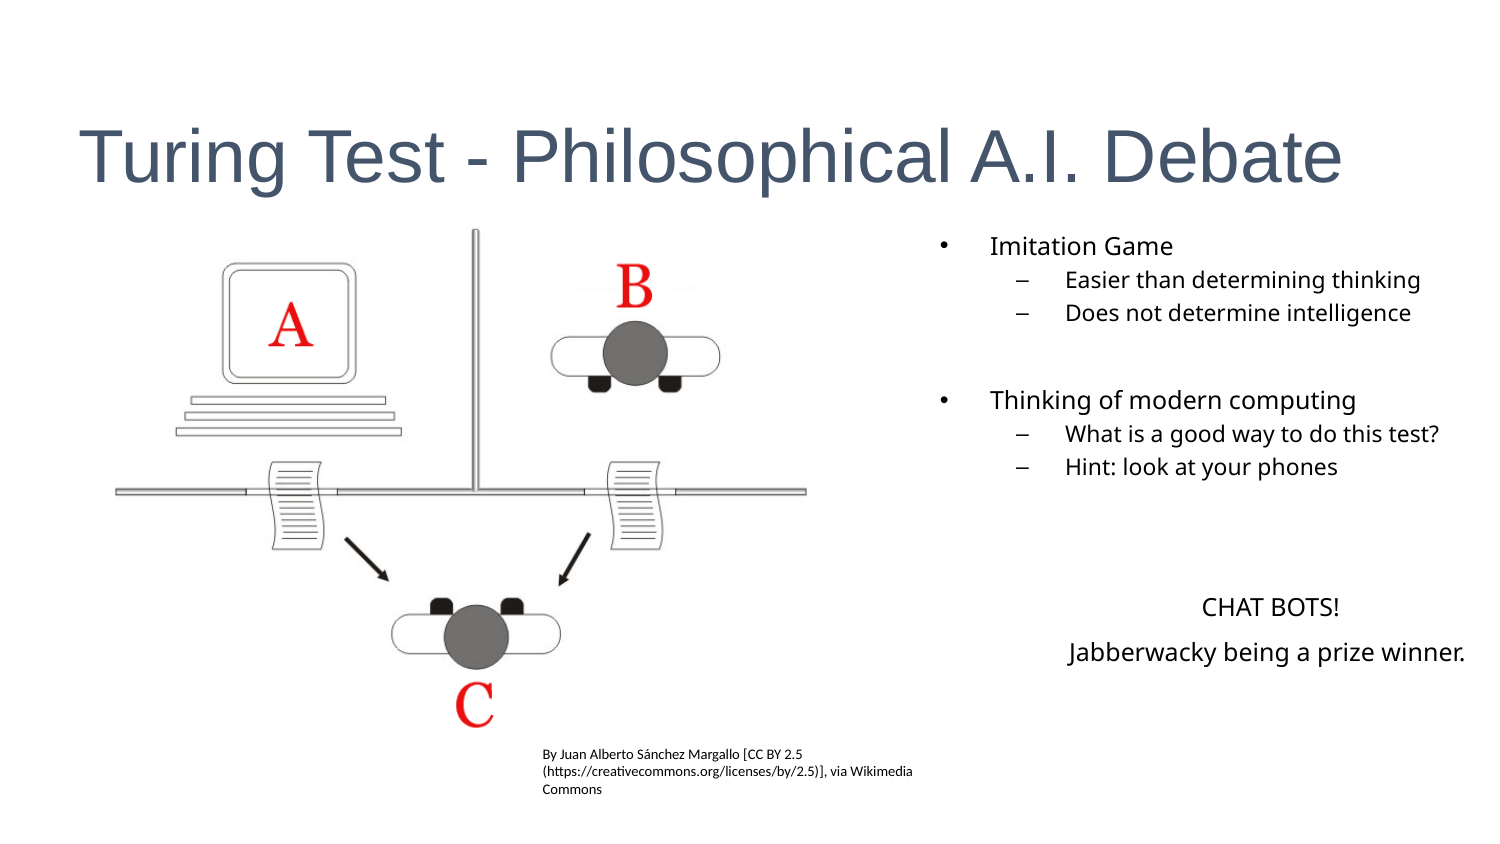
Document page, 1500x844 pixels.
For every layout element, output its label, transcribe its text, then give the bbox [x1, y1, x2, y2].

list Imitation Game Easier than determining thinking Does not determine intelligence Thinking of modern computing What is a good way to do this test? Hint: look at your phones [905, 214, 1468, 505]
text_box By Juan Alberto Sánchez Margallo [CC BY 2.5 (https://creativecommons.org/licenses/by/2.5)], via Wikimedia Commons [527, 735, 947, 807]
picture [115, 208, 807, 736]
list CHAT BOTS! Jabberwacky being a prize winner. [1041, 576, 1500, 726]
title Turing Test - Philosophical A.I. Debate [68, 98, 1432, 209]
